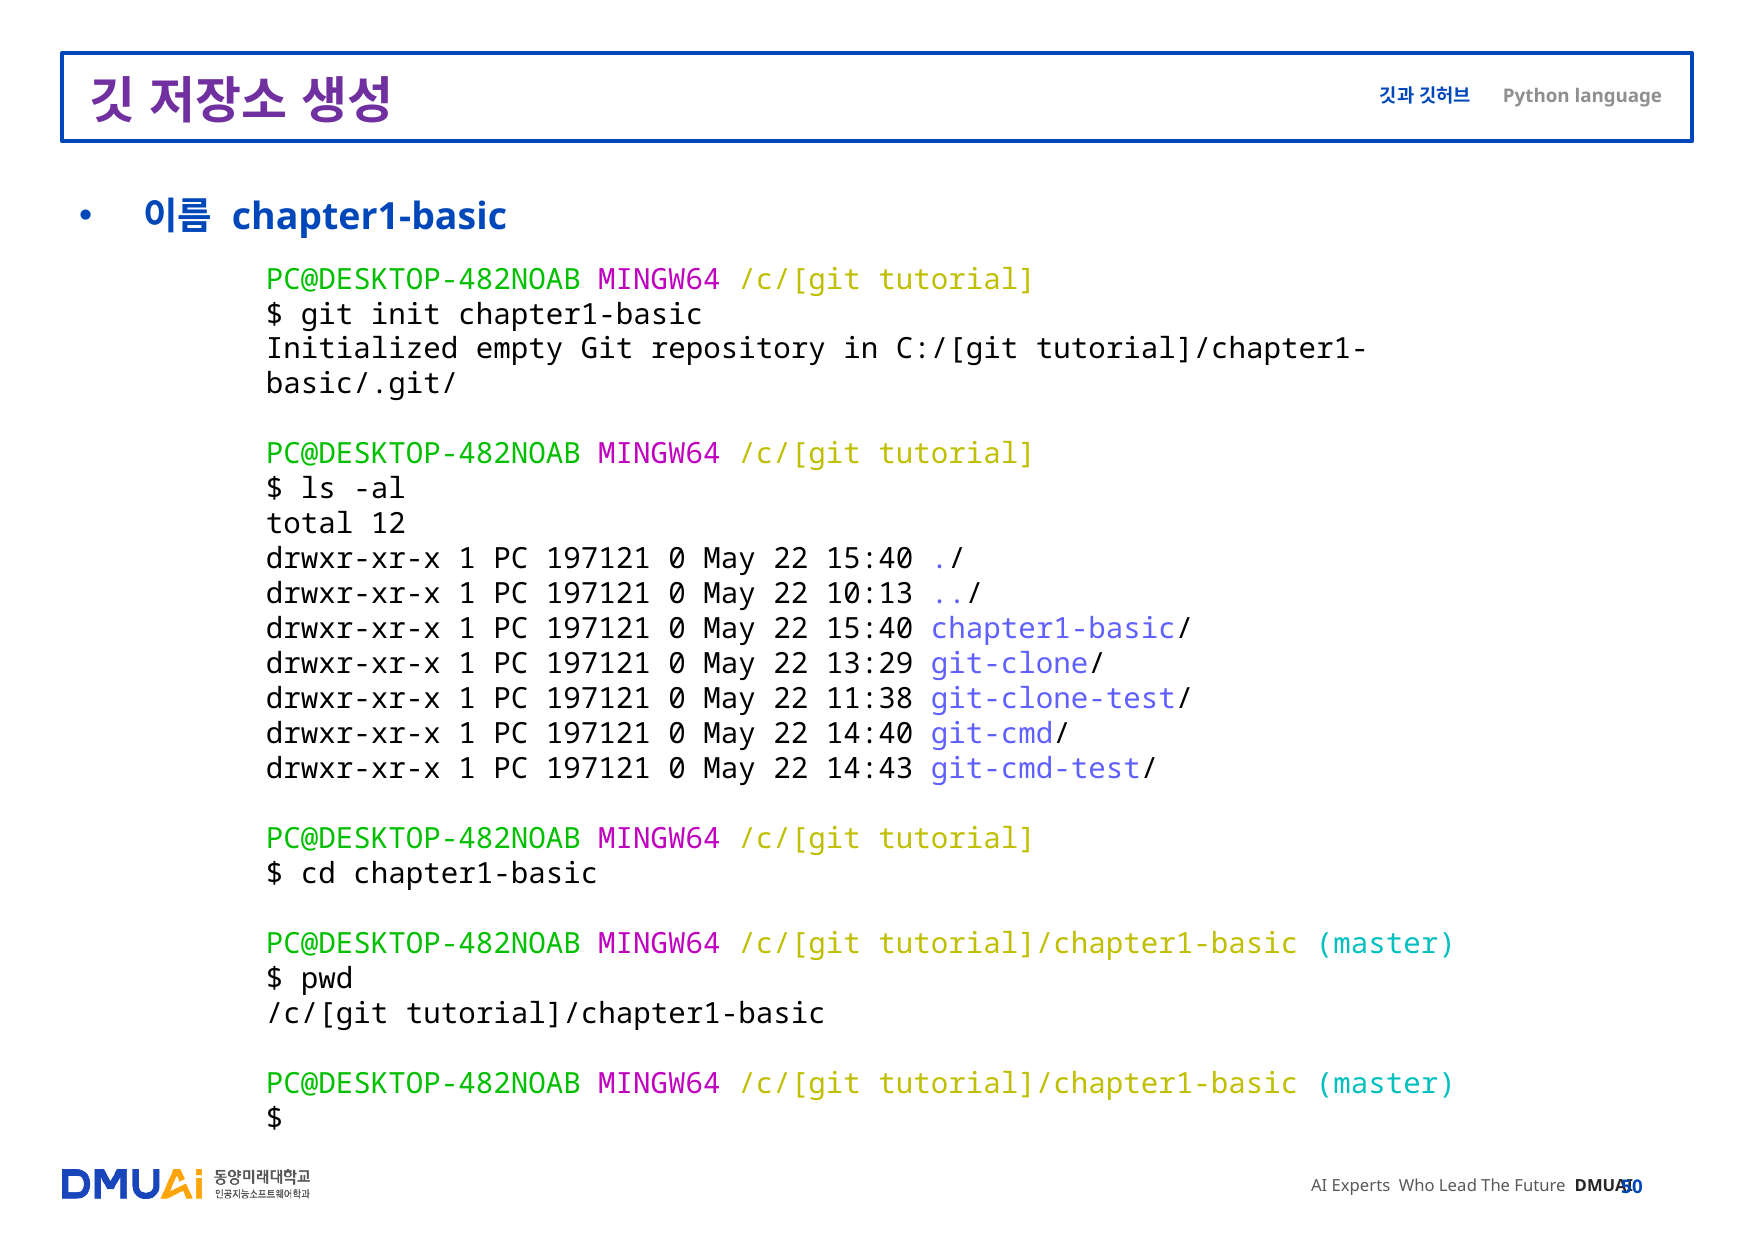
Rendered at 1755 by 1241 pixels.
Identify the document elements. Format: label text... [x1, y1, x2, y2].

title 깃 저장소 생성 [72, 69, 1586, 128]
list 이름 chapter1-basic [62, 183, 1681, 1140]
text_box PC@DESKTOP-482NOAB MINGW64 /c/[git tutorial] $ git init chapter1-basic Initialized empty Git repository in C:/[git tutorial]/chapter1-basic/.git/ PC@DESKTOP-482NOAB MINGW64 /c/[git tutorial] $ ls -al total 12 drwxr-xr-x 1 PC 197121 0 May 22 15:40 ./ drwxr-xr-x 1 PC 197121 0 May 22 10:13 ../ drwxr-xr-x 1 PC 197121 0 May 22 15:40 chapter1-basic/ drwxr-xr-x 1 PC 197121 0 May 22 13:29 git-clone/ drwxr-xr-x 1 PC 197121 0 May 22 11:38 git-clone-test/ drwxr-xr-x 1 PC 197121 0 May 22 14:40 git-cmd/ drwxr-xr-x 1 PC 197121 0 May 22 14:43 git-cmd-test/ PC@DESKTOP-482NOAB MINGW64 /c/[git tutorial] $ cd chapter1-basic PC@DESKTOP-482NOAB MINGW64 /c/[git tutorial]/chapter1-basic (master) $ pwd /c/[git tutorial]/chapter1-basic PC@DESKTOP-482NOAB MINGW64 /c/[git tutorial]/chapter1-basic (master) $ [250, 217, 1539, 1142]
picture [62, 1169, 310, 1199]
